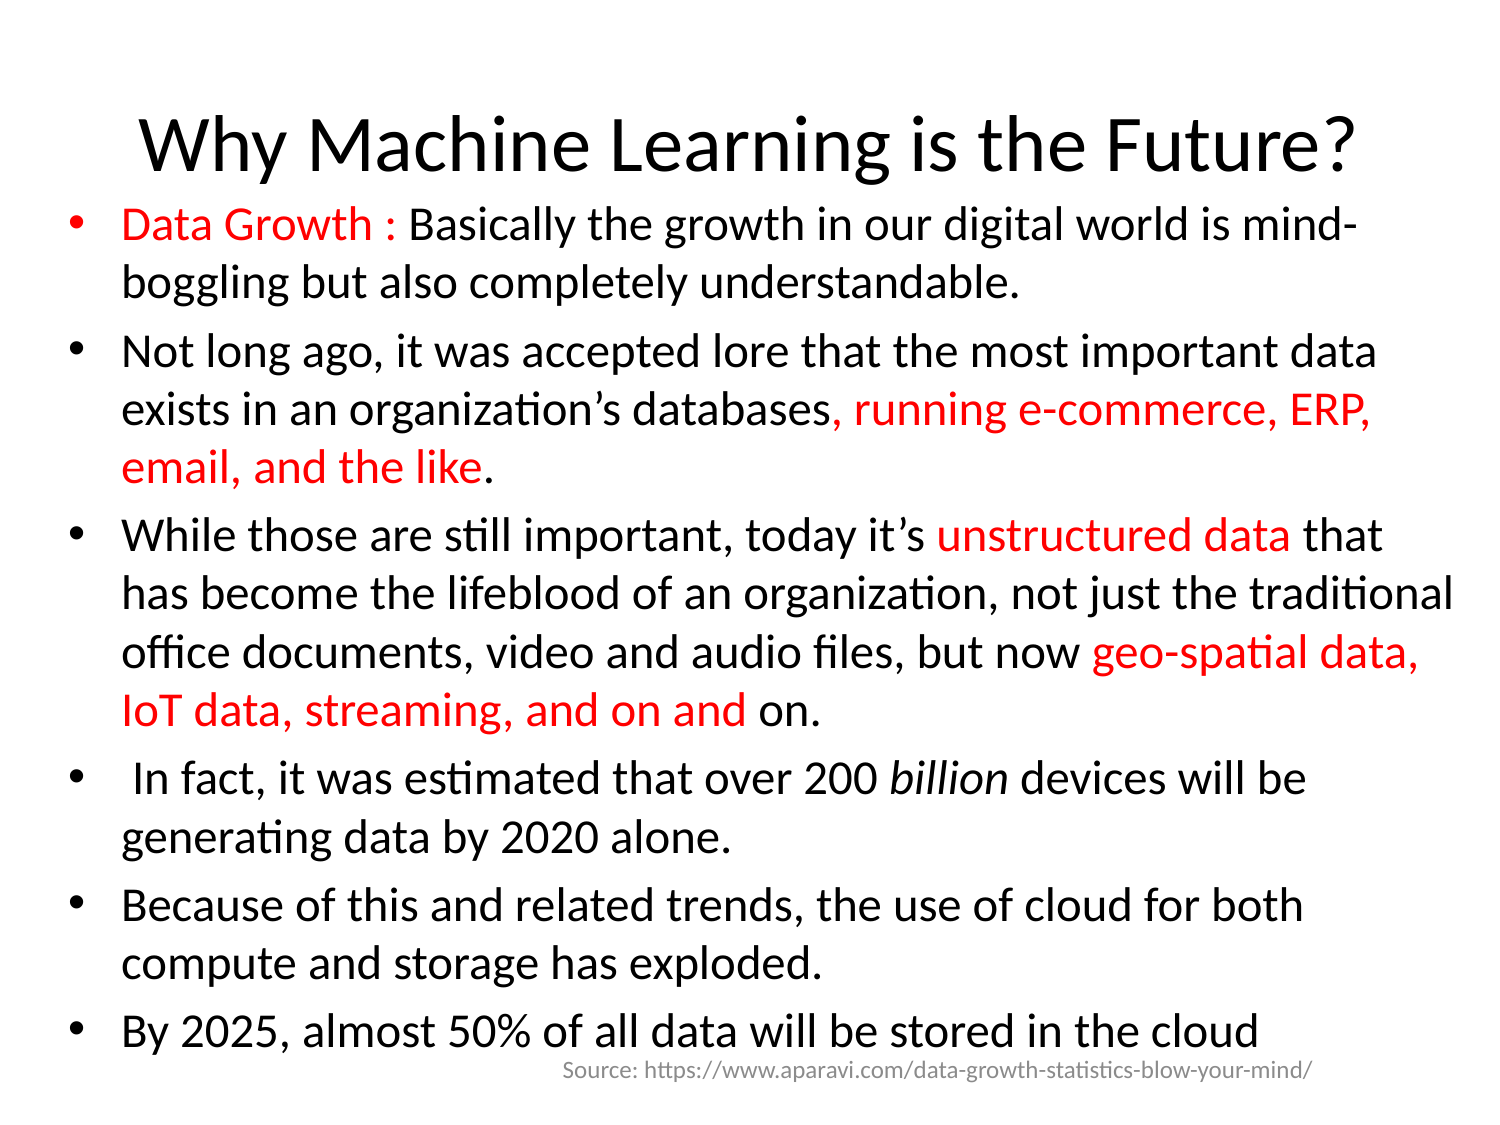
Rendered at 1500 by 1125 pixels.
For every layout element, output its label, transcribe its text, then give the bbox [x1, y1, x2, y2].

list Data Growth : Basically the growth in our digital world is mind-boggling but also completely understandable. Not long ago, it was accepted lore that the most important data exists in an organization’s databases, running e-commerce, ERP, email, and the like. While those are still important, today it’s unstructured data that has become the lifeblood of an organization, not just the traditional office documents, video and audio files, but now geo-spatial data, IoT data, streaming, and on and on. In fact, it was estimated that over 200 billion devices will be generating data by 2020 alone. Because of this and related trends, the use of cloud for both compute and storage has exploded. By 2025, almost 50% of all data will be stored in the cloud [53, 184, 1471, 1071]
footer Source: https://www.aparavi.com/data-growth-statistics-blow-your-mind/ [512, 1042, 1365, 1094]
title Why Machine Learning is the Future? [75, 45, 1425, 184]
